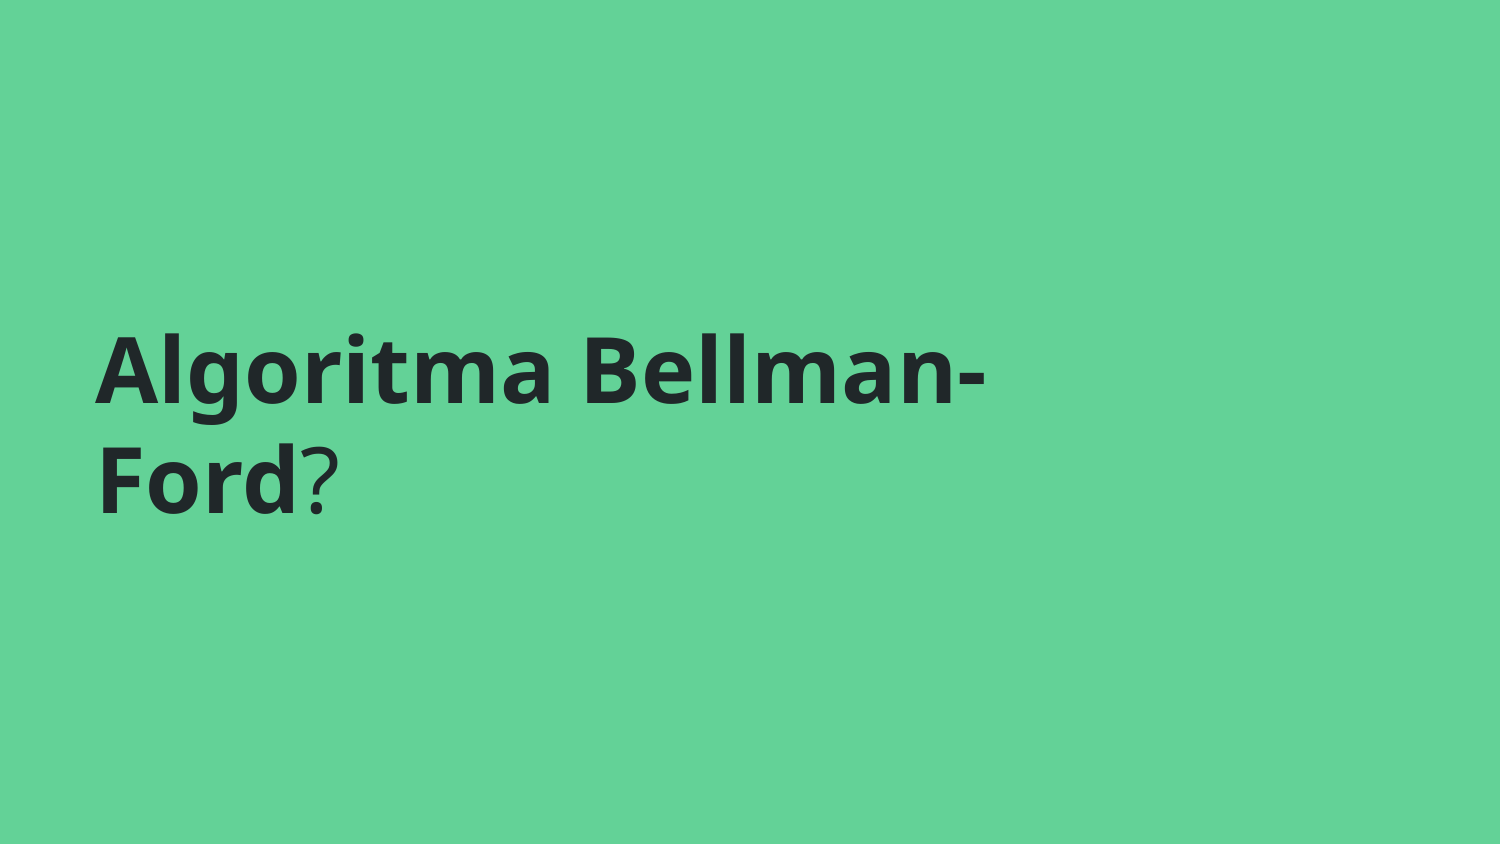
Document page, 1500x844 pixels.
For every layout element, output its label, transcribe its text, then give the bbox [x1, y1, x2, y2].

title Algoritma Bellman-Ford? [80, 86, 1032, 758]
